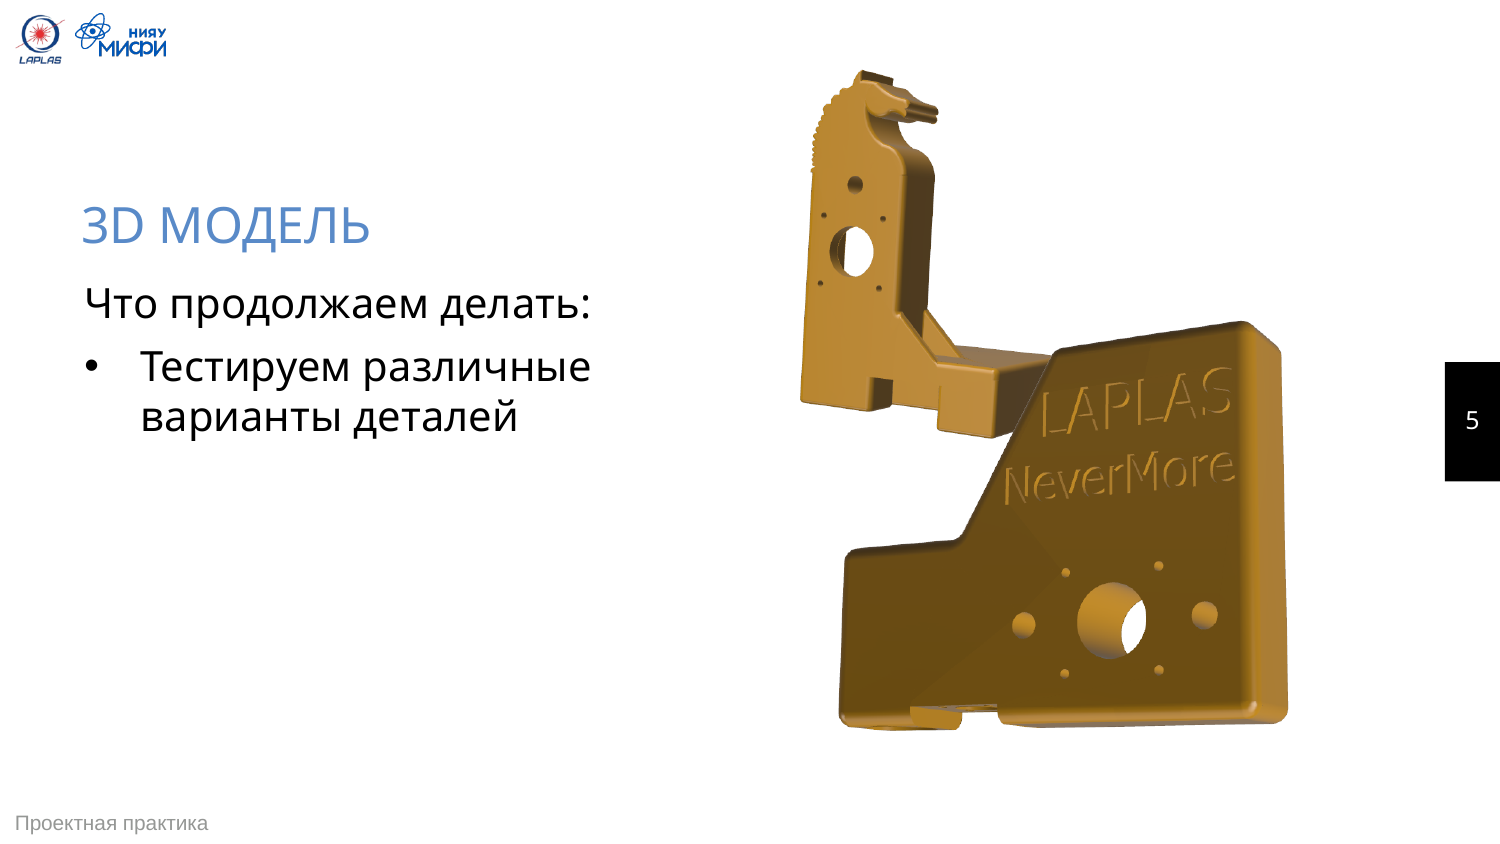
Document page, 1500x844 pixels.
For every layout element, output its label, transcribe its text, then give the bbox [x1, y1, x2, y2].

picture [13, 12, 72, 68]
title 3D МОДЕЛЬ [0, 146, 441, 300]
picture [75, 13, 166, 57]
picture [446, 3, 1500, 829]
footer Проектная практика [0, 801, 300, 844]
list Что продолжаем делать: Тестируем различные варианты деталей [50, 261, 482, 781]
